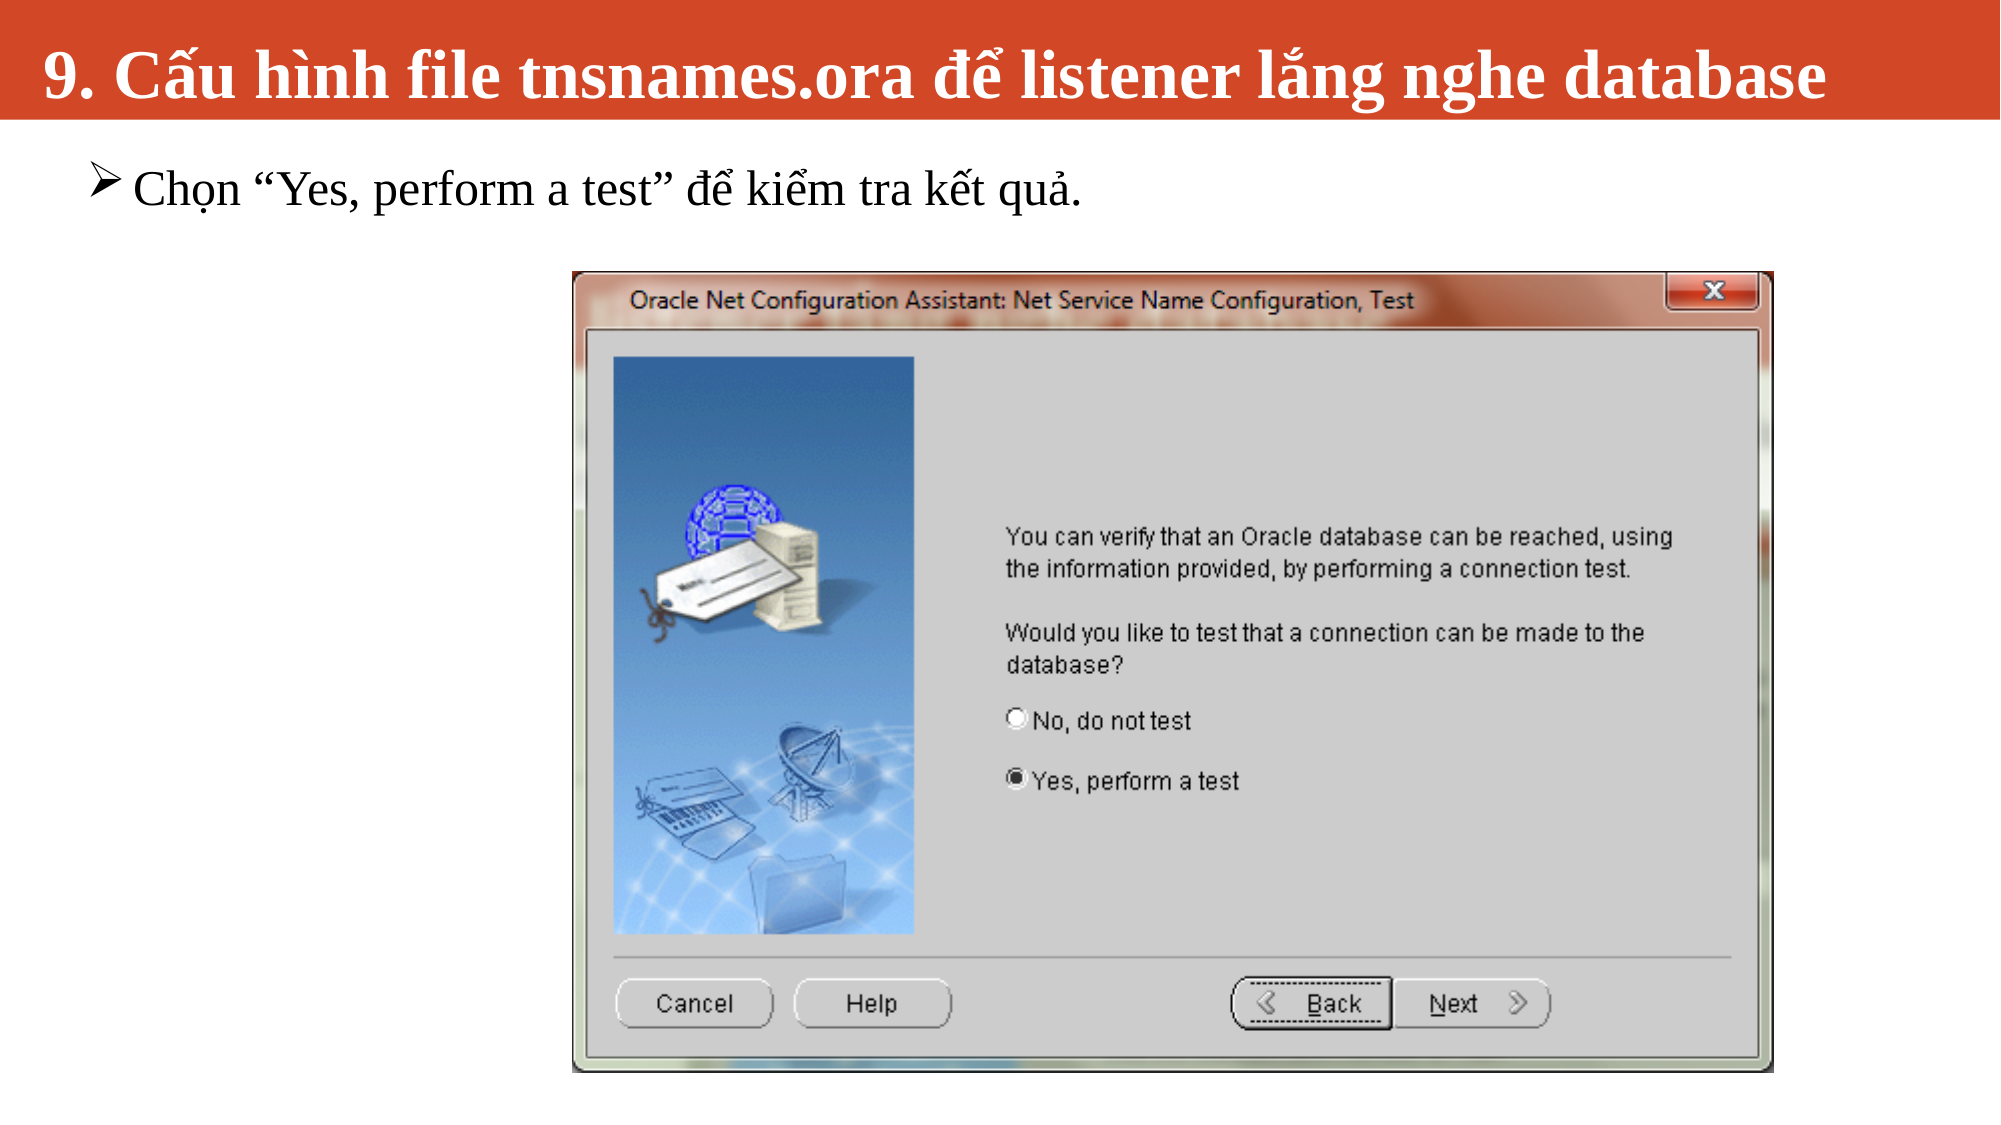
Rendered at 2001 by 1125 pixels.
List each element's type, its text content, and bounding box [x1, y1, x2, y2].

title 9. Cấu hình file tnsnames.ora để listener lắng nghe database [28, 0, 1970, 120]
text_box Chọn “Yes, perform a test” để kiểm tra kết quả. [71, 147, 1796, 223]
picture [572, 271, 1774, 1073]
